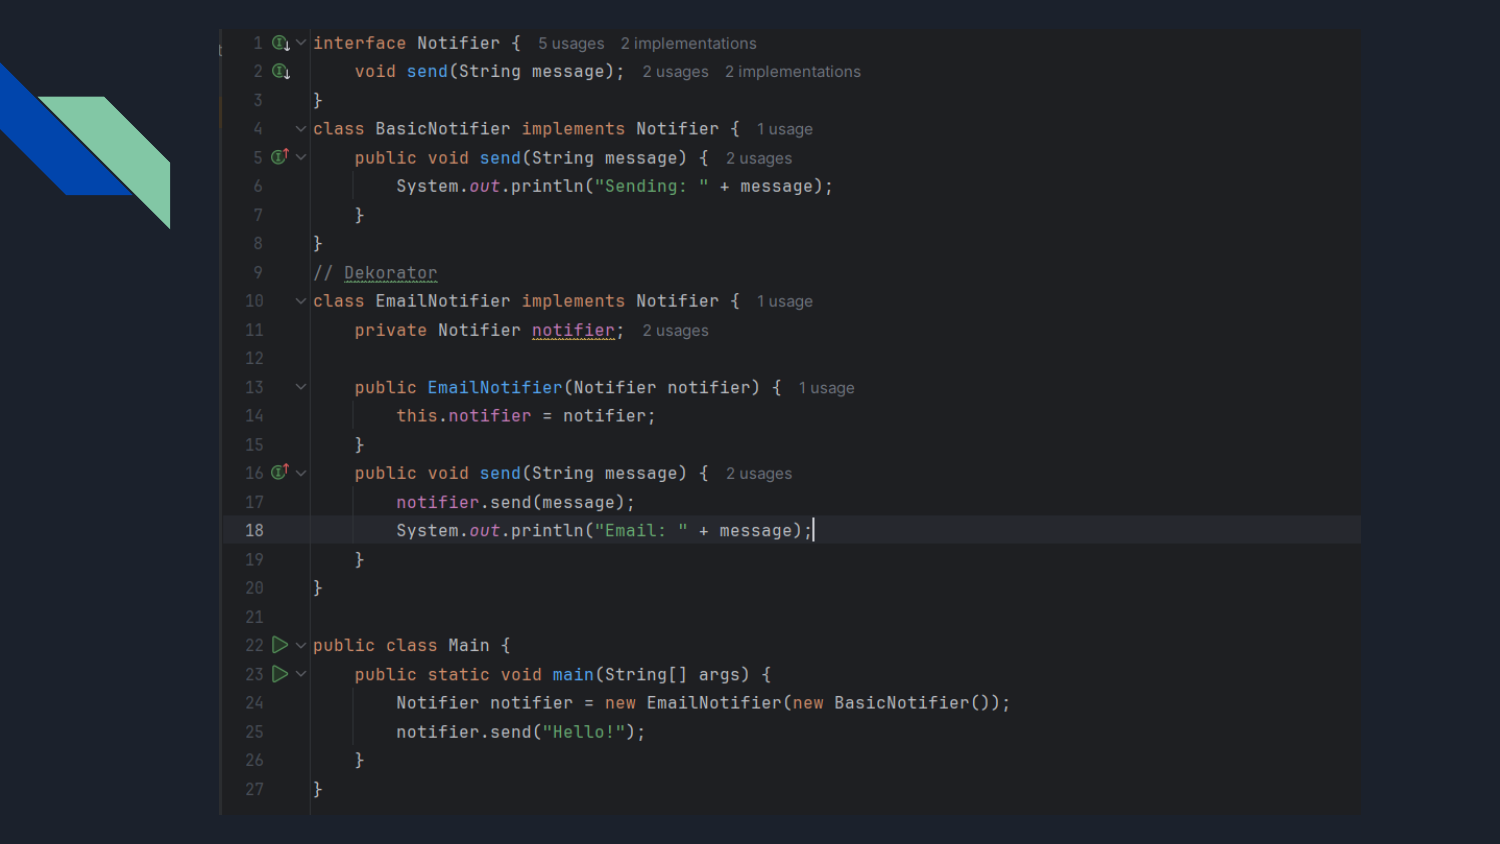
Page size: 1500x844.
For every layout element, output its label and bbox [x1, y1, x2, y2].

picture [219, 29, 1361, 815]
